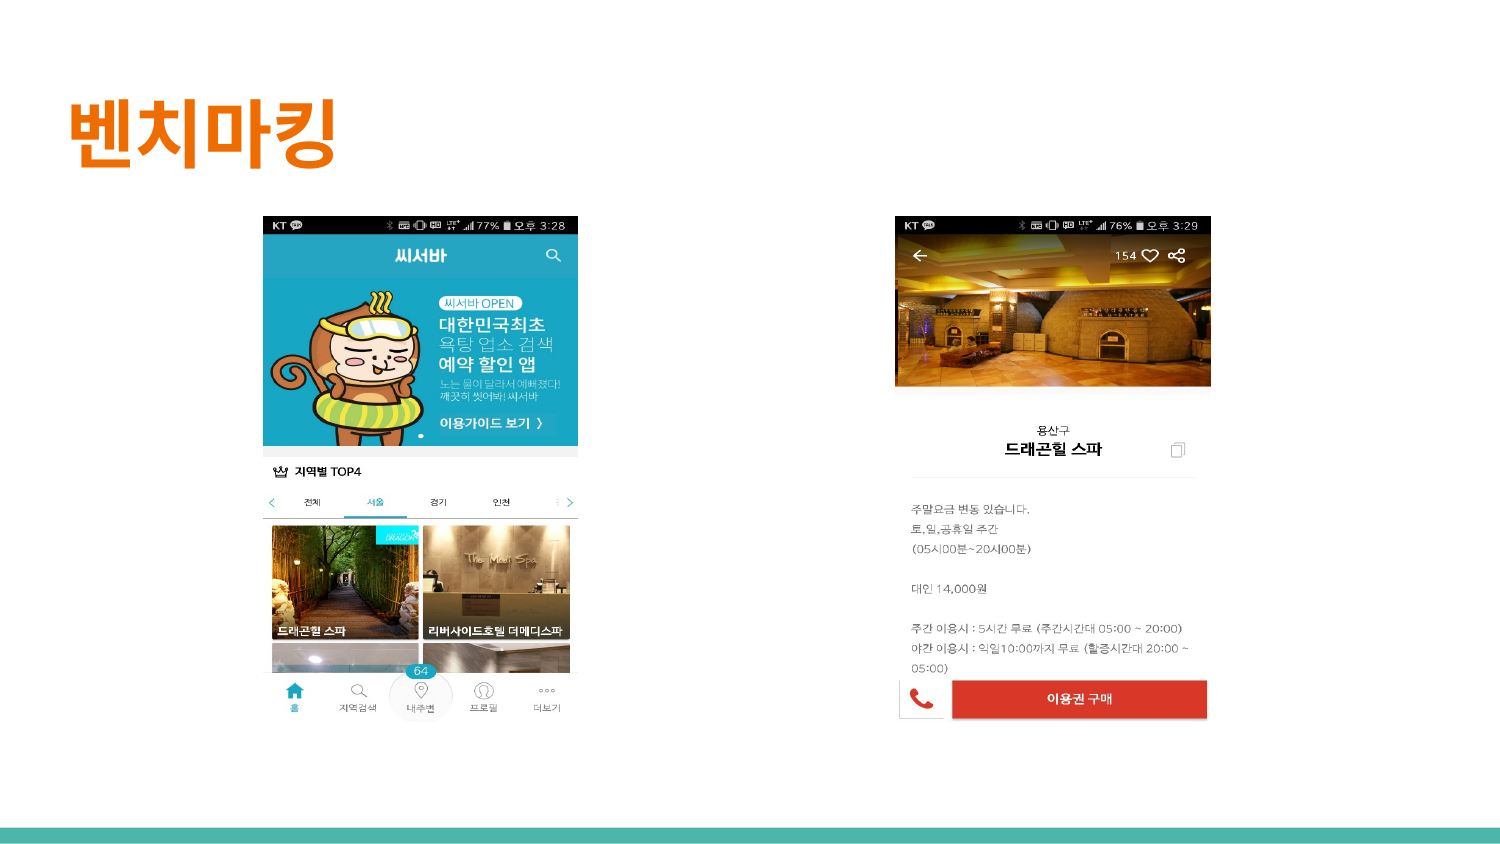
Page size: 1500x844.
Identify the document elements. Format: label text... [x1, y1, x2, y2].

picture [895, 216, 1211, 723]
title 벤치마킹 [51, 72, 1449, 189]
picture [263, 216, 579, 723]
